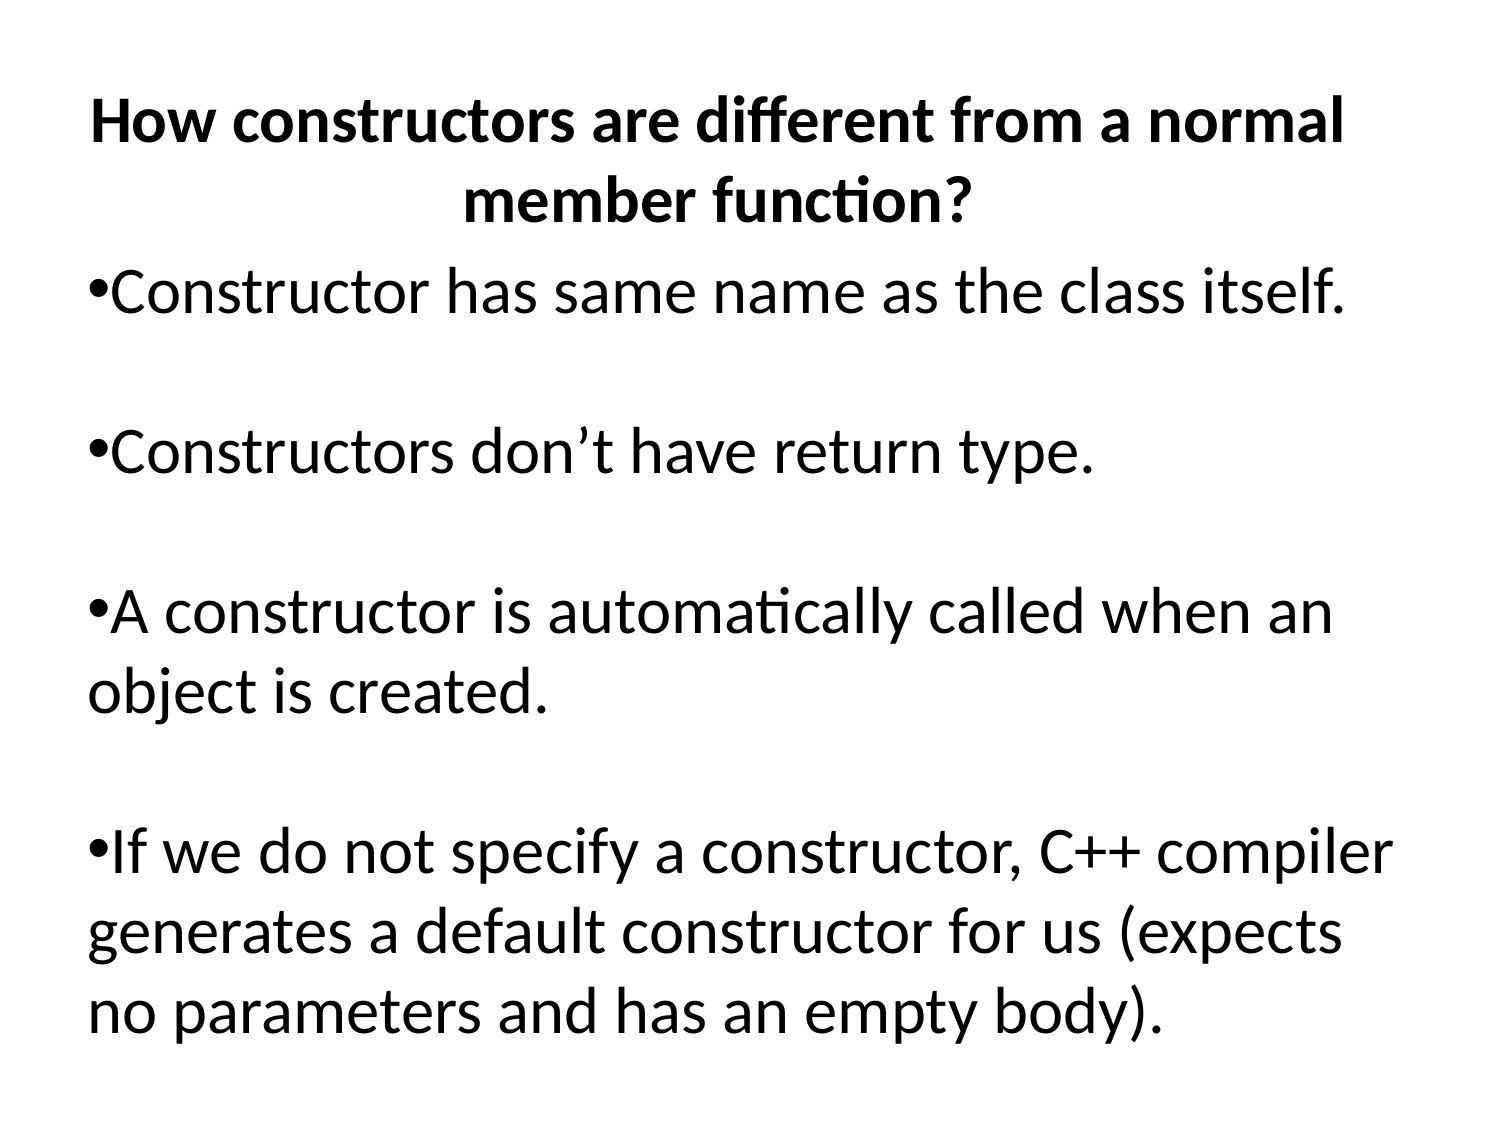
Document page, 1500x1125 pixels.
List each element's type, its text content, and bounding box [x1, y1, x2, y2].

list Constructor has same name as the class itself. Constructors don’t have return type. A constructor is automatically called when an object is created. If we do not specify a constructor, C++ compiler generates a default constructor for us (expects no parameters and has an empty body). [87, 247, 1413, 1125]
title How constructors are different from a normal member function? [87, 75, 1350, 238]
